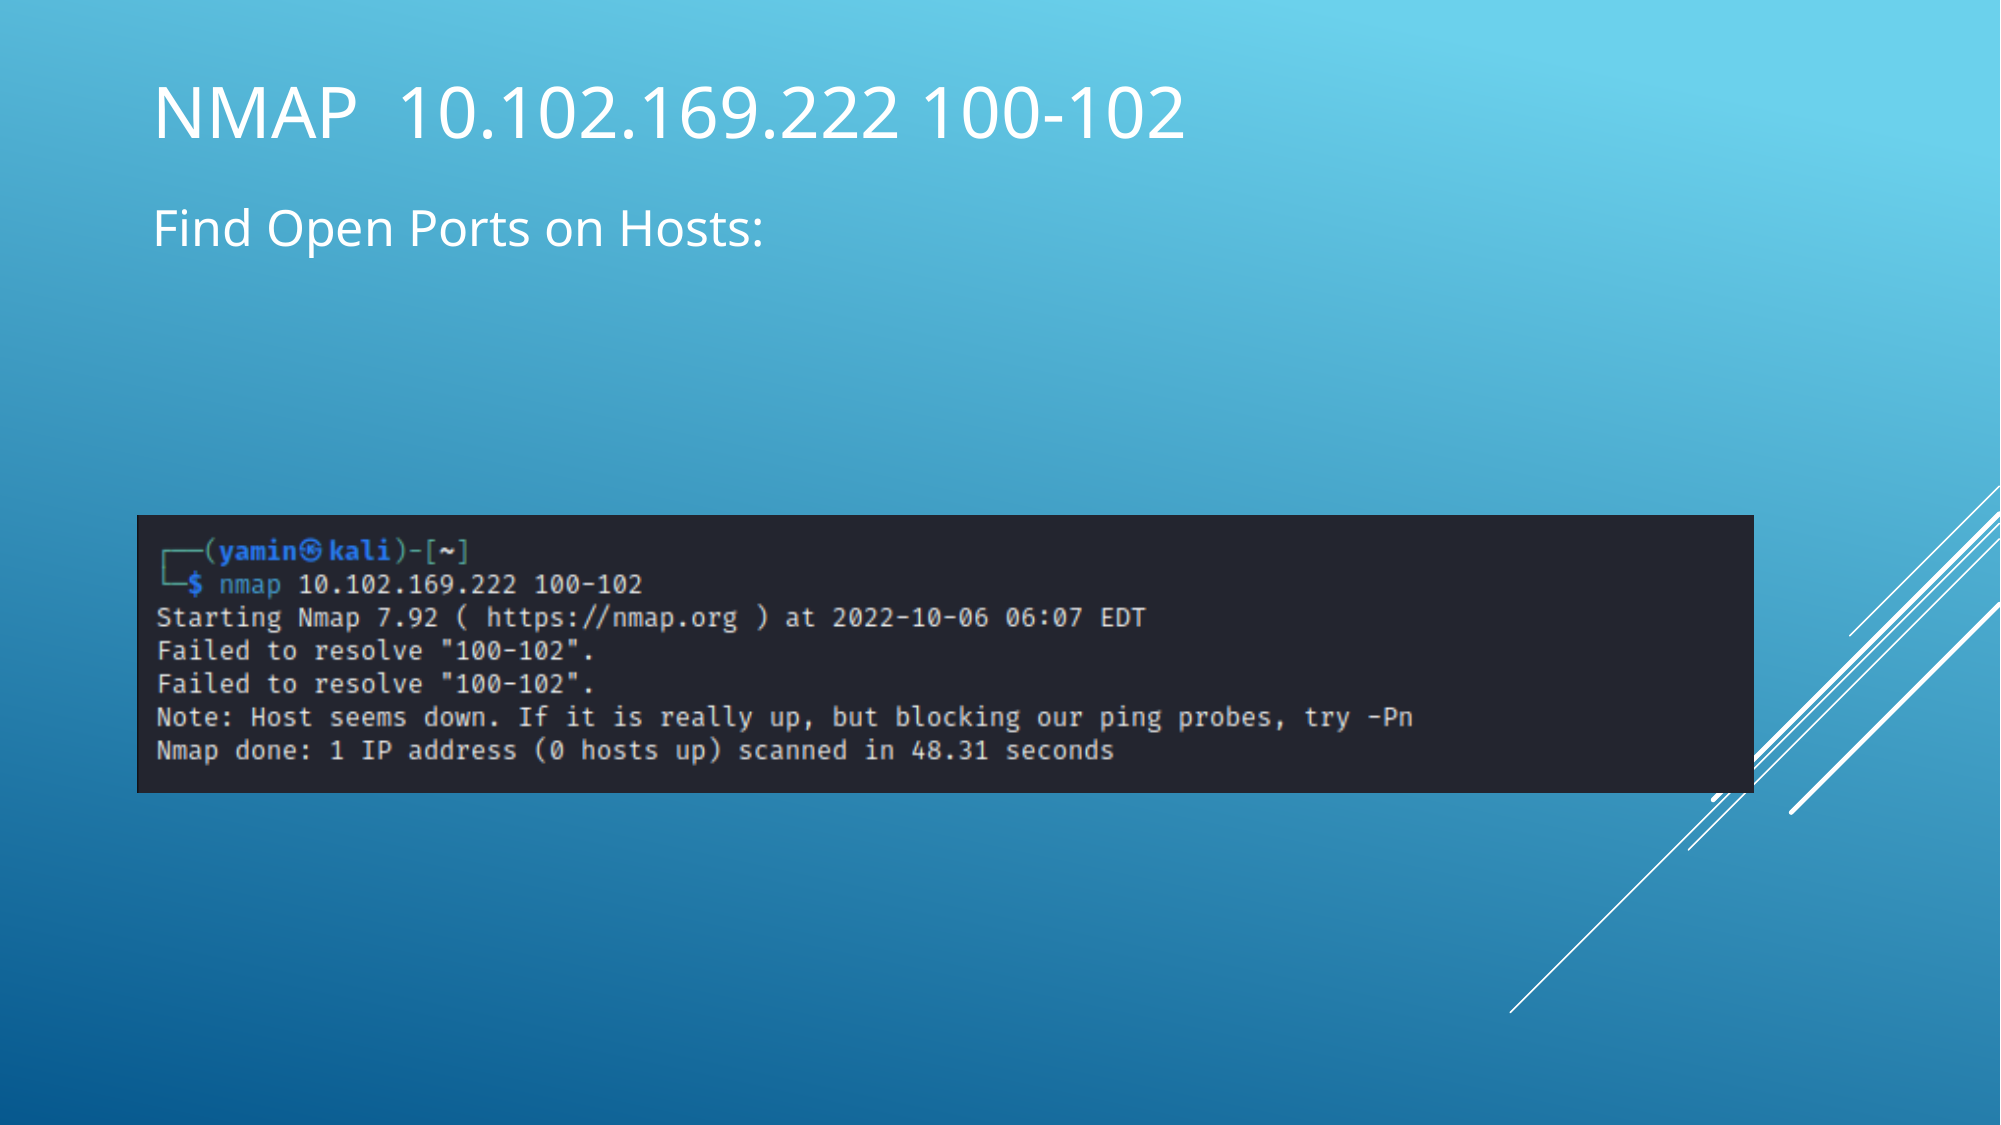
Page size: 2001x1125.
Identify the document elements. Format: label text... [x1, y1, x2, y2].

title Nmap 10.102.169.222 100-102 [137, 59, 1863, 161]
text_box Find Open Ports on Hosts: [137, 179, 1863, 281]
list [137, 515, 1754, 793]
